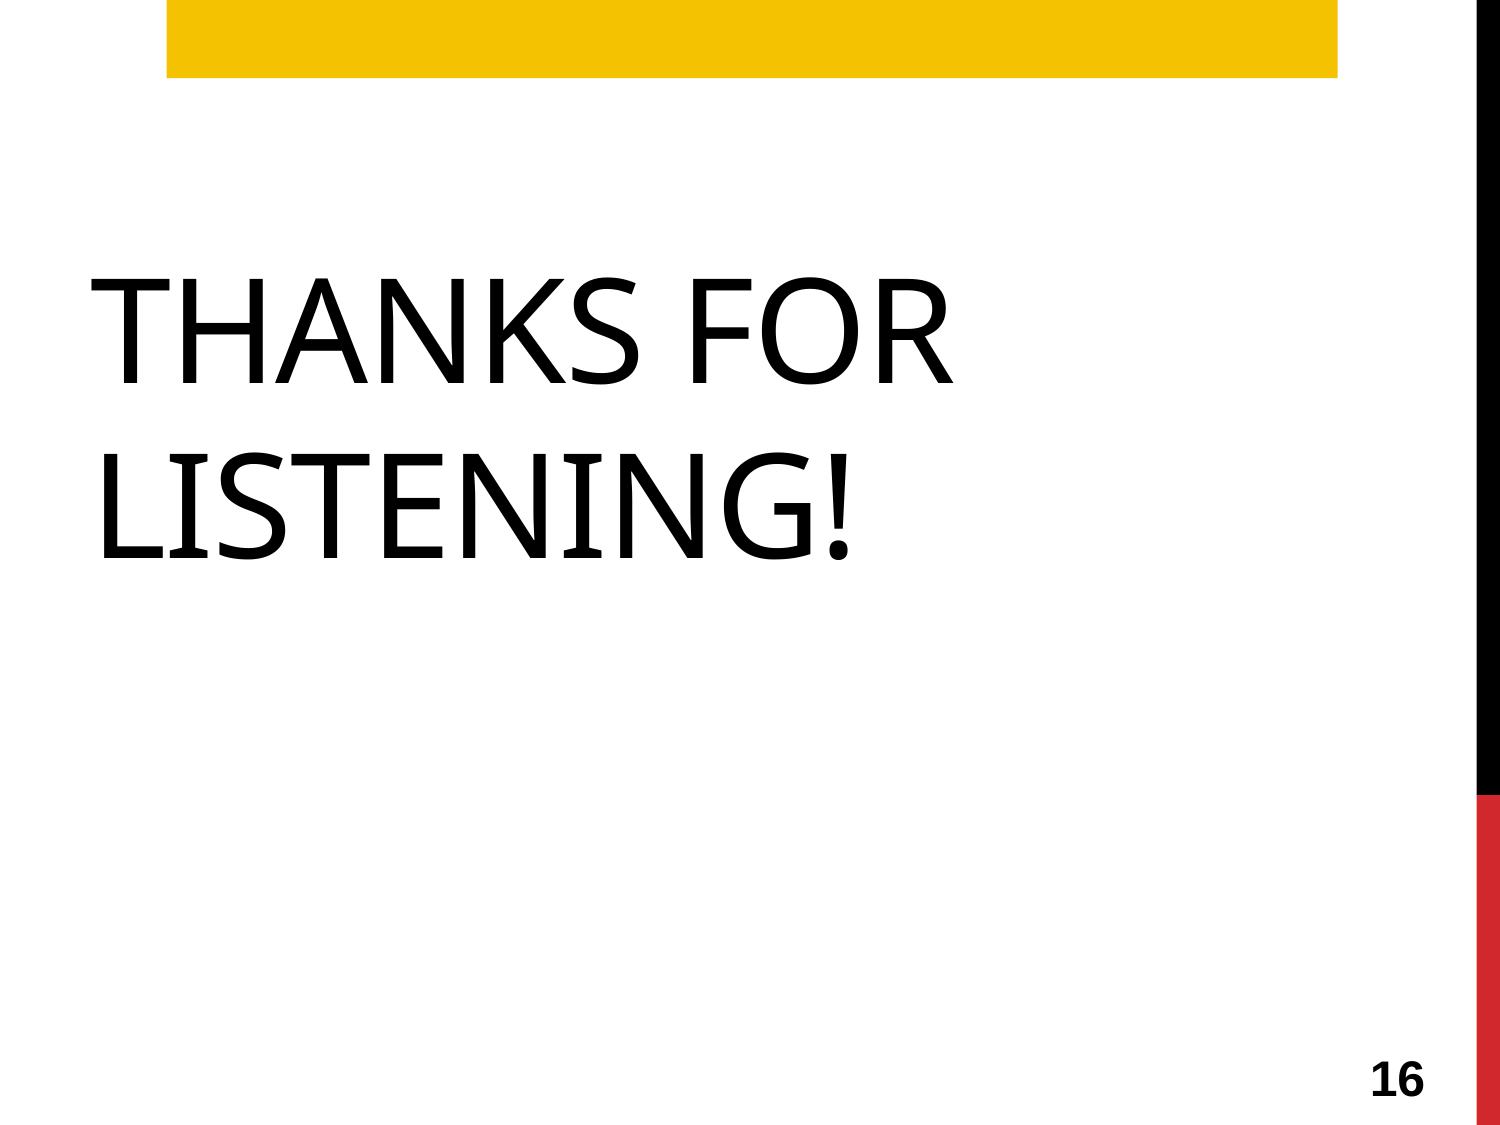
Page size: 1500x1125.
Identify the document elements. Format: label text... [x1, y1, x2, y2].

slide_number 15 [1354, 1046, 1500, 1107]
title Thanks for listening! [75, 37, 1350, 788]
